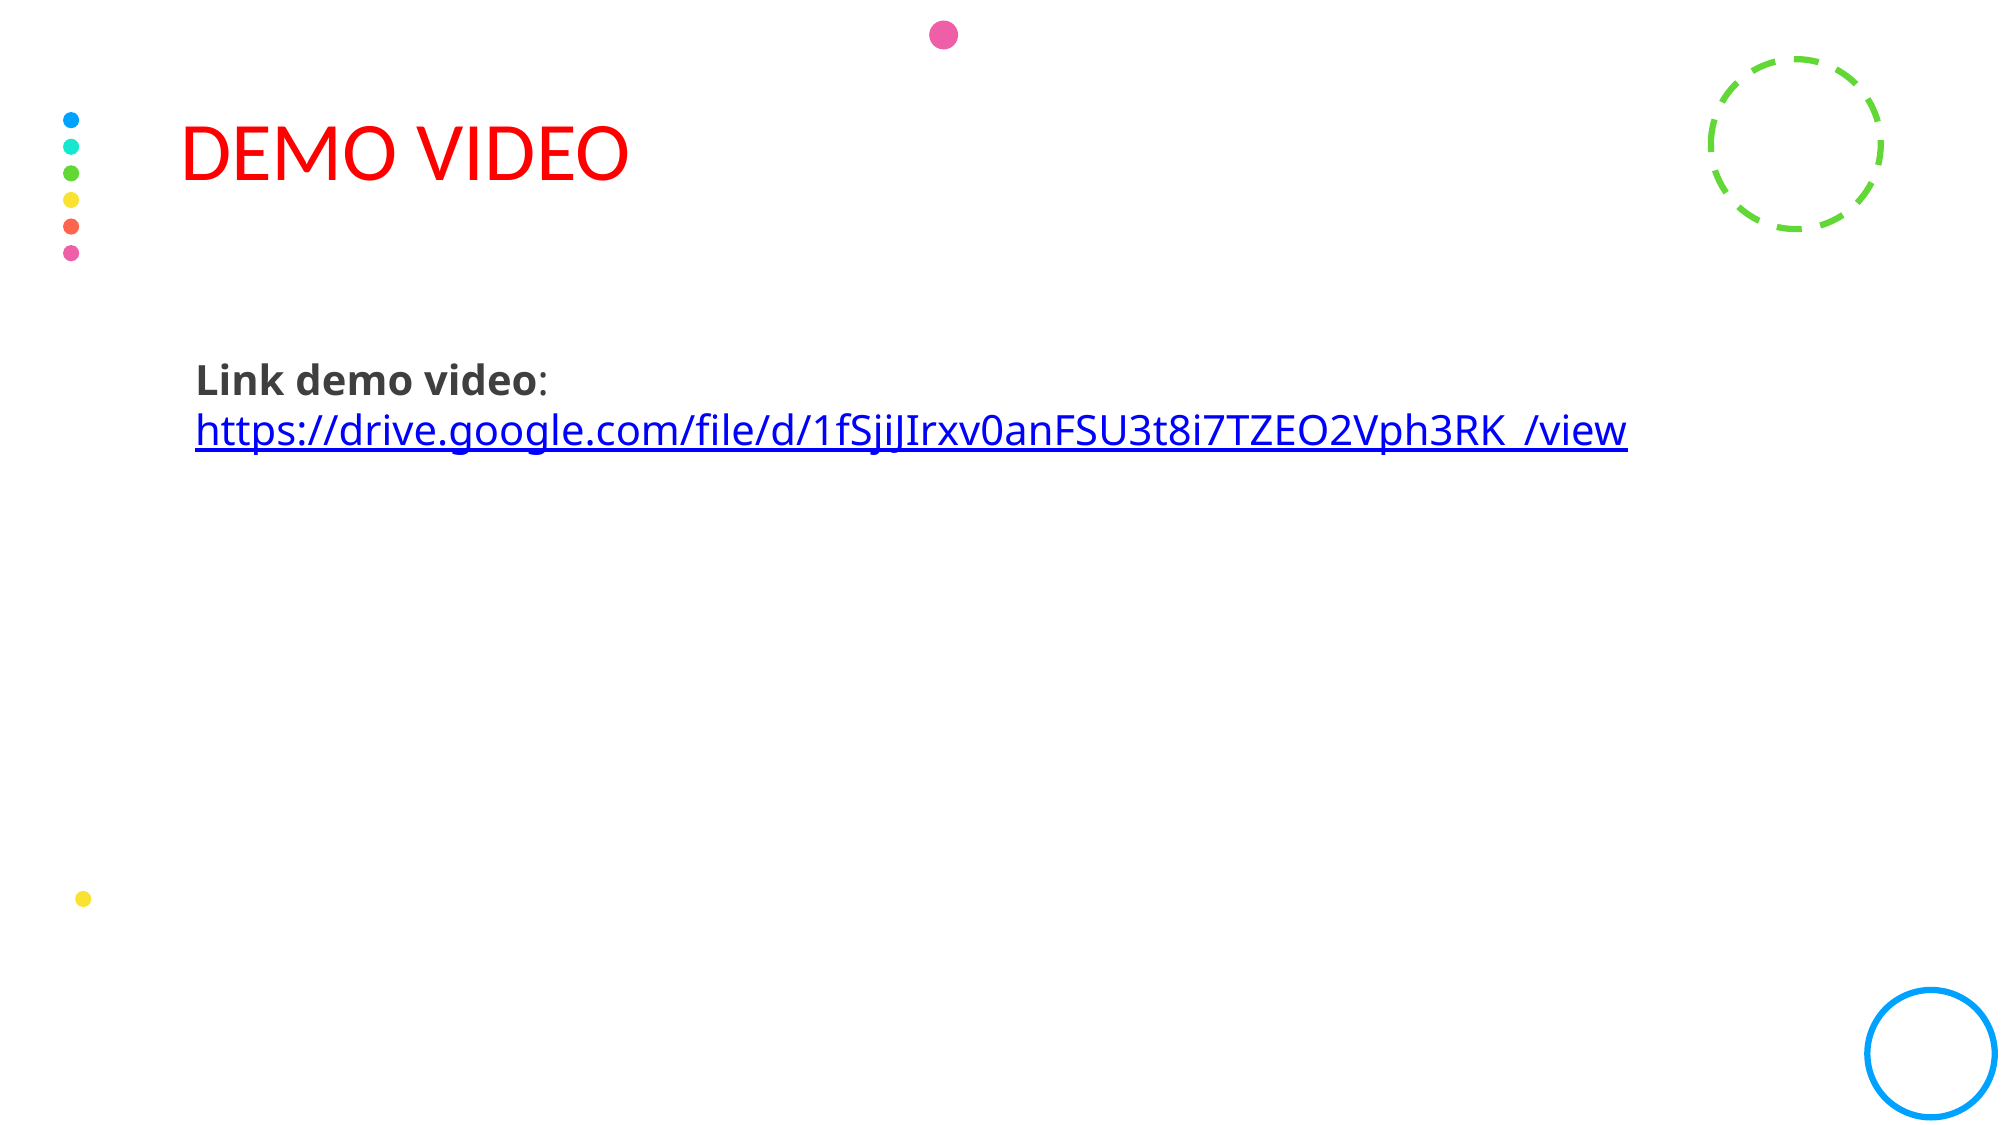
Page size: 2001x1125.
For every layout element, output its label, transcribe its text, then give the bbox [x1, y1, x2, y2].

list Link demo video: https://drive.google.com/file/d/1fSjiJIrxv0anFSU3t8i7TZEO2Vph3RK_/view [180, 345, 1830, 963]
title DEMO VIDEO [180, 69, 1830, 239]
